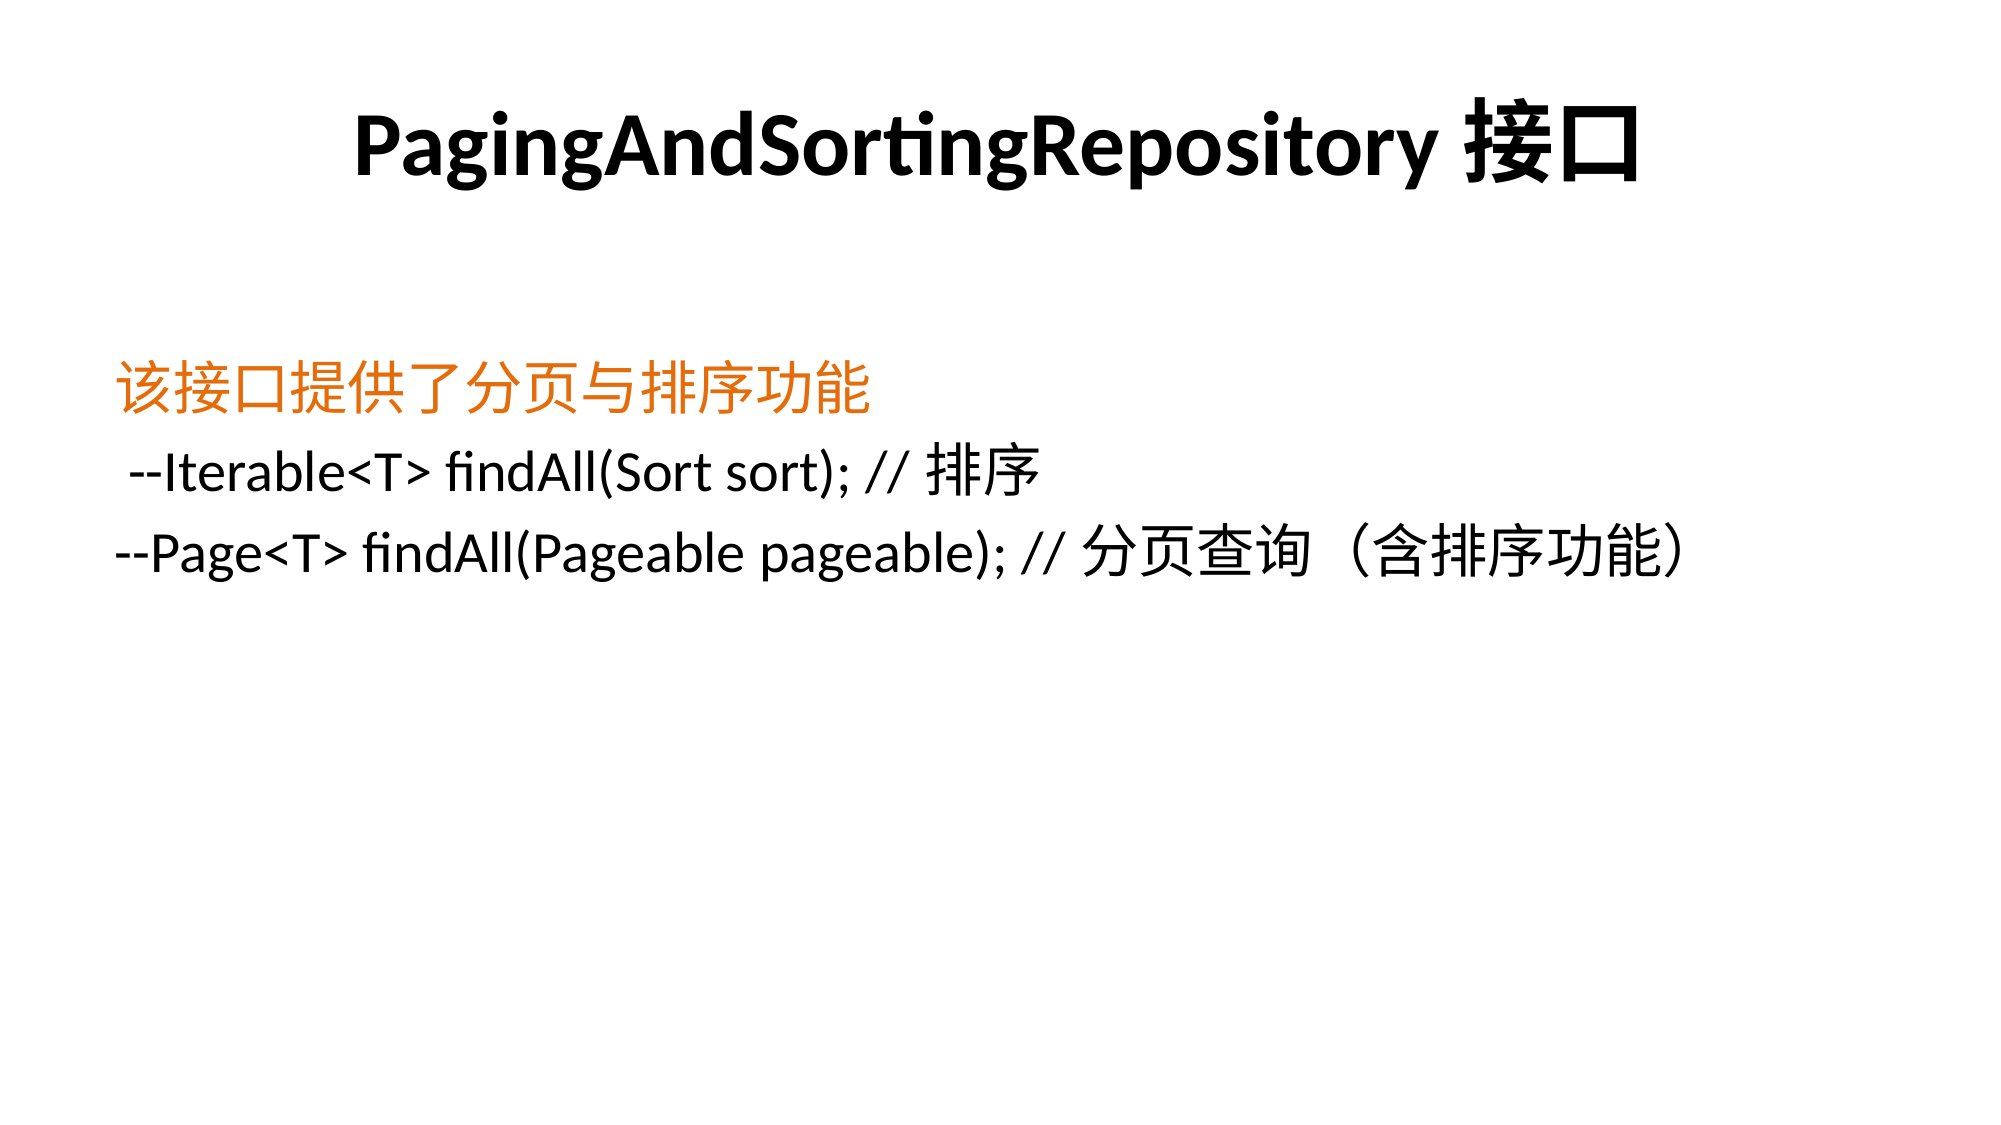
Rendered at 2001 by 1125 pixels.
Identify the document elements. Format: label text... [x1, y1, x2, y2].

title PagingAndSortingRepository接口 [99, 45, 1900, 233]
list 该接口提供了分页与排序功能 --Iterable<T> findAll(Sort sort); //排序 --Page<T> findAll(Pageable pageable); //分页查询（含排序功能） [99, 262, 1900, 1005]
